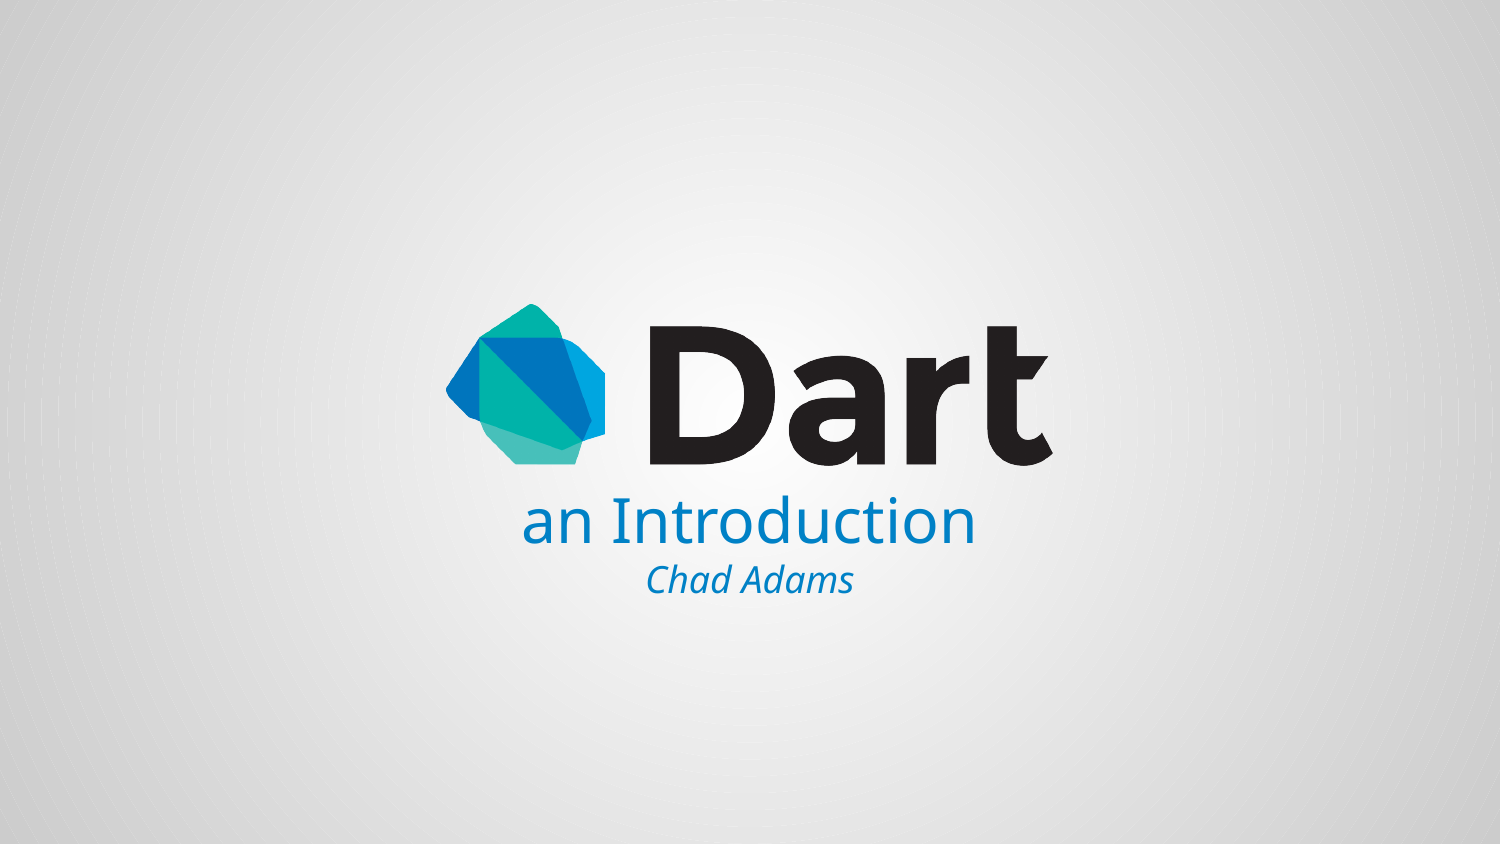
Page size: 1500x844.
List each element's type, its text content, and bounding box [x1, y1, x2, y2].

subtitle an Introduction Chad Adams [112, 465, 1388, 667]
picture [446, 304, 1054, 467]
